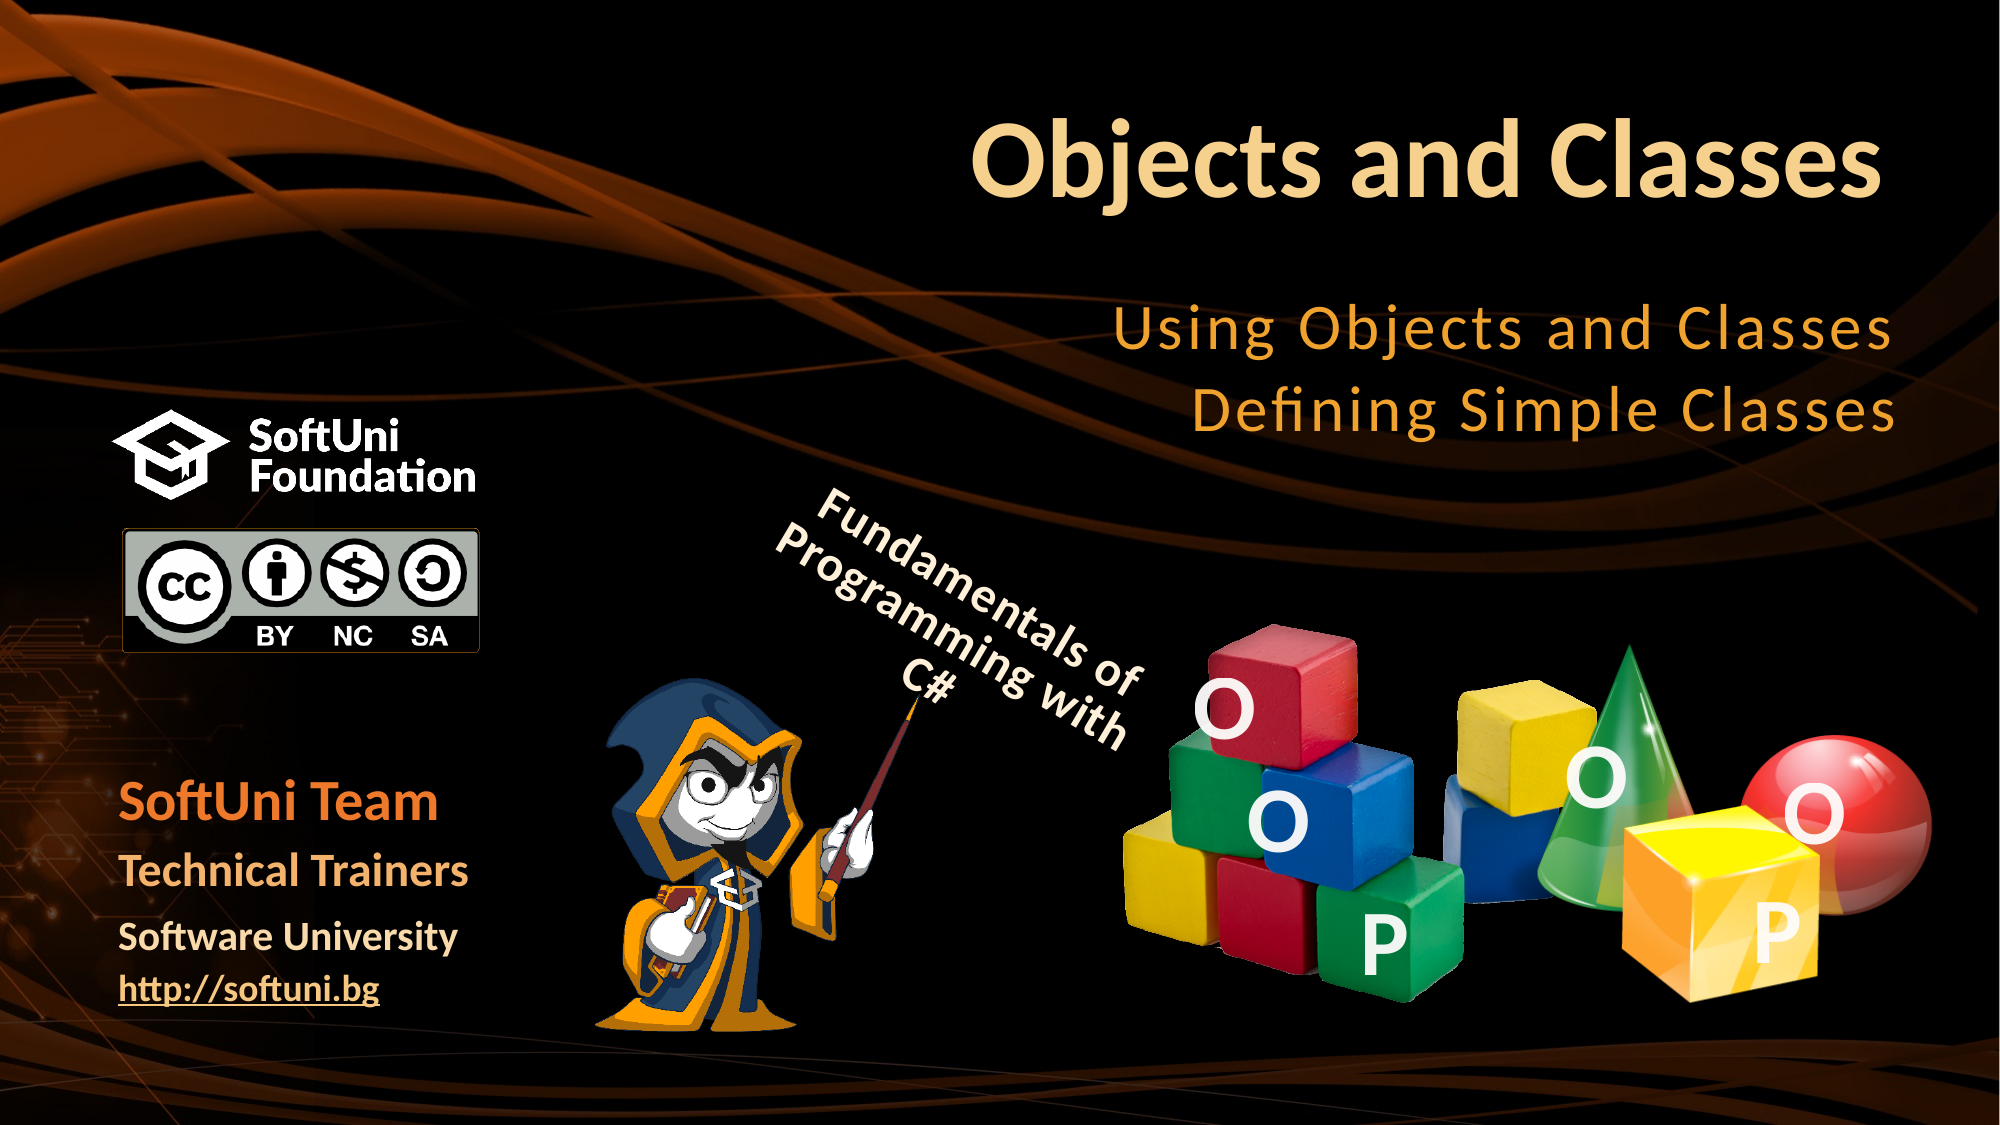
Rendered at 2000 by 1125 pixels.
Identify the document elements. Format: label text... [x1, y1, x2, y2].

title Objects and Classes [537, 45, 1885, 277]
list Technical Trainers [112, 828, 562, 902]
picture [0, 0, 2000, 1125]
list http://softuni.bg [112, 958, 562, 1013]
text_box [1112, 624, 1940, 1034]
text_box Fundamentals of Programming with C# [703, 442, 1112, 830]
list Software University [112, 902, 562, 958]
subtitle Using Objects and Classes Defining Simple Classes [599, 280, 1898, 447]
list SoftUni Team [112, 751, 562, 828]
